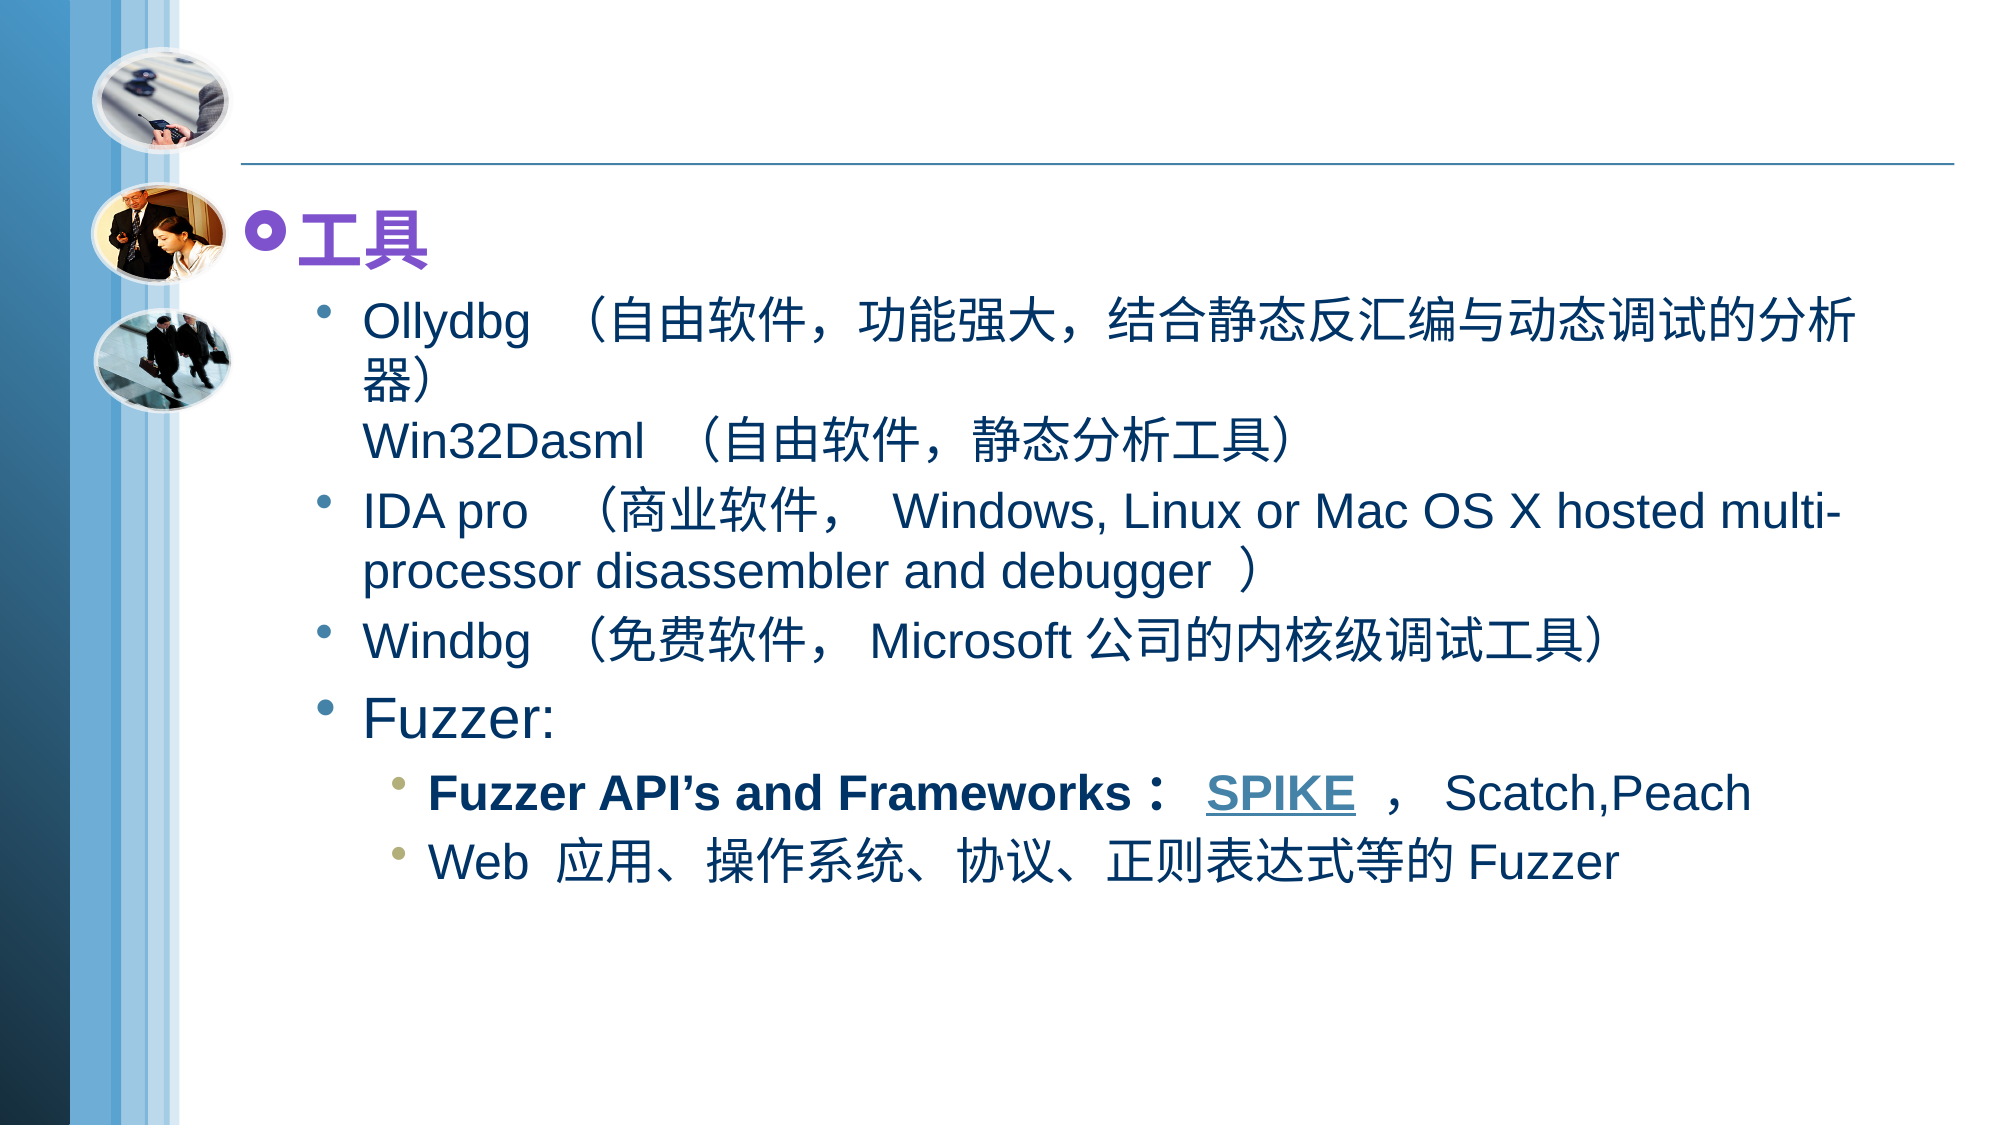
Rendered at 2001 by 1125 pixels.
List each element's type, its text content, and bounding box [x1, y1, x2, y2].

picture [102, 57, 223, 144]
list 工具 Ollydbg （自由软件，功能强大，结合静态反汇编与动态调试的分析器） Win32Dasml （自由软件，静态分析工具） IDA pro （商业软件， Windows, Linux or Mac OS X hosted multi-processor disassembler and debugger ） Windbg （免费软件，Microsoft公司的内核级调试工具） Fuzzer: Fuzzer API’s and Frameworks：SPIKE ，Scatch,Peach Web 应用、操作系统、协议、正则表达式等的Fuzzer [225, 190, 1967, 1071]
picture [98, 189, 222, 279]
picture [99, 313, 225, 408]
